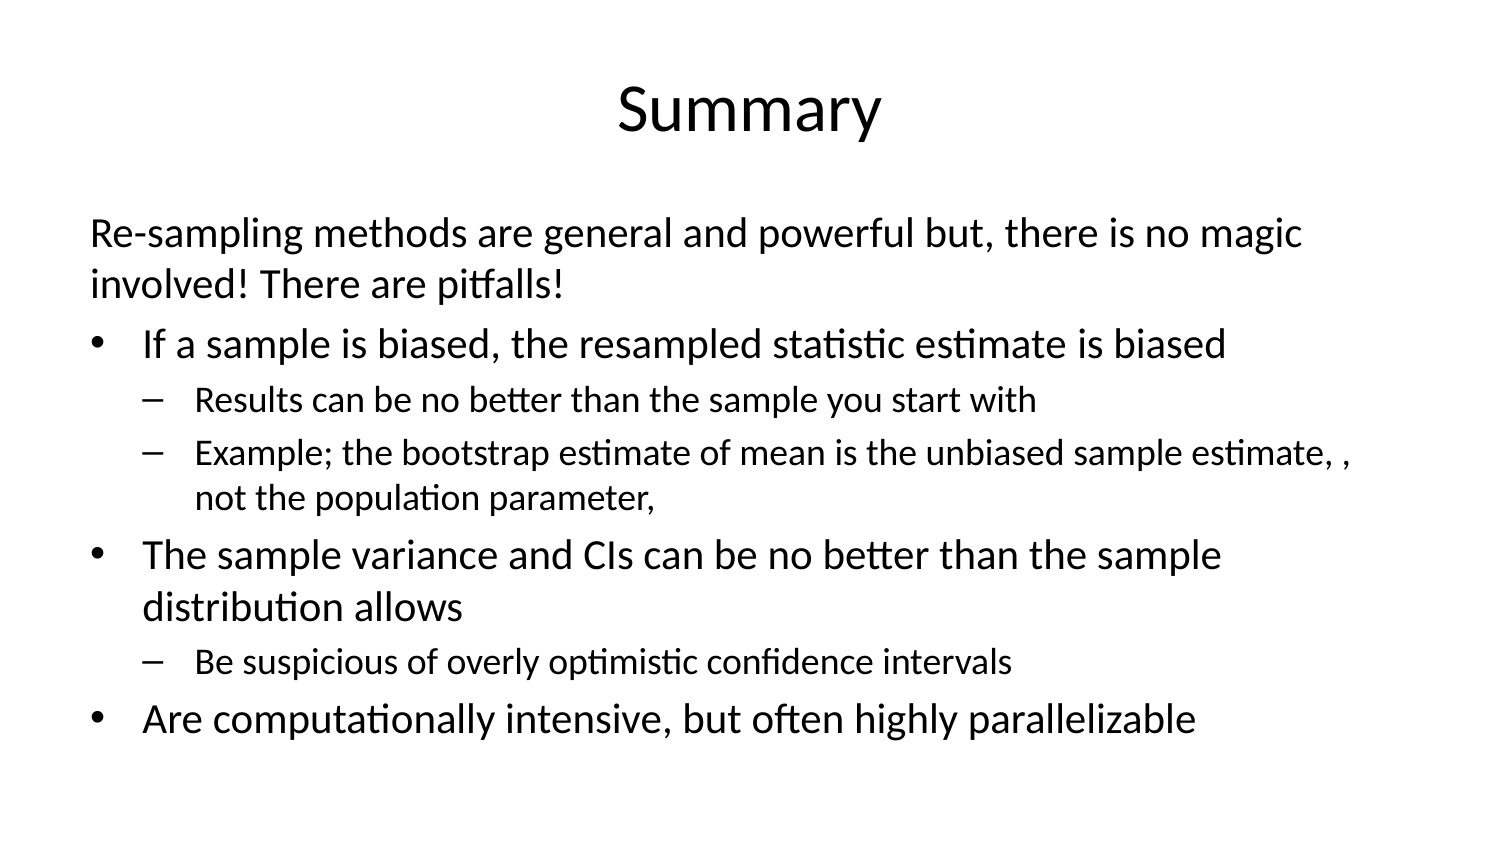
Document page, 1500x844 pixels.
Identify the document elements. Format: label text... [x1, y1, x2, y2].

title Summary [75, 33, 1425, 175]
